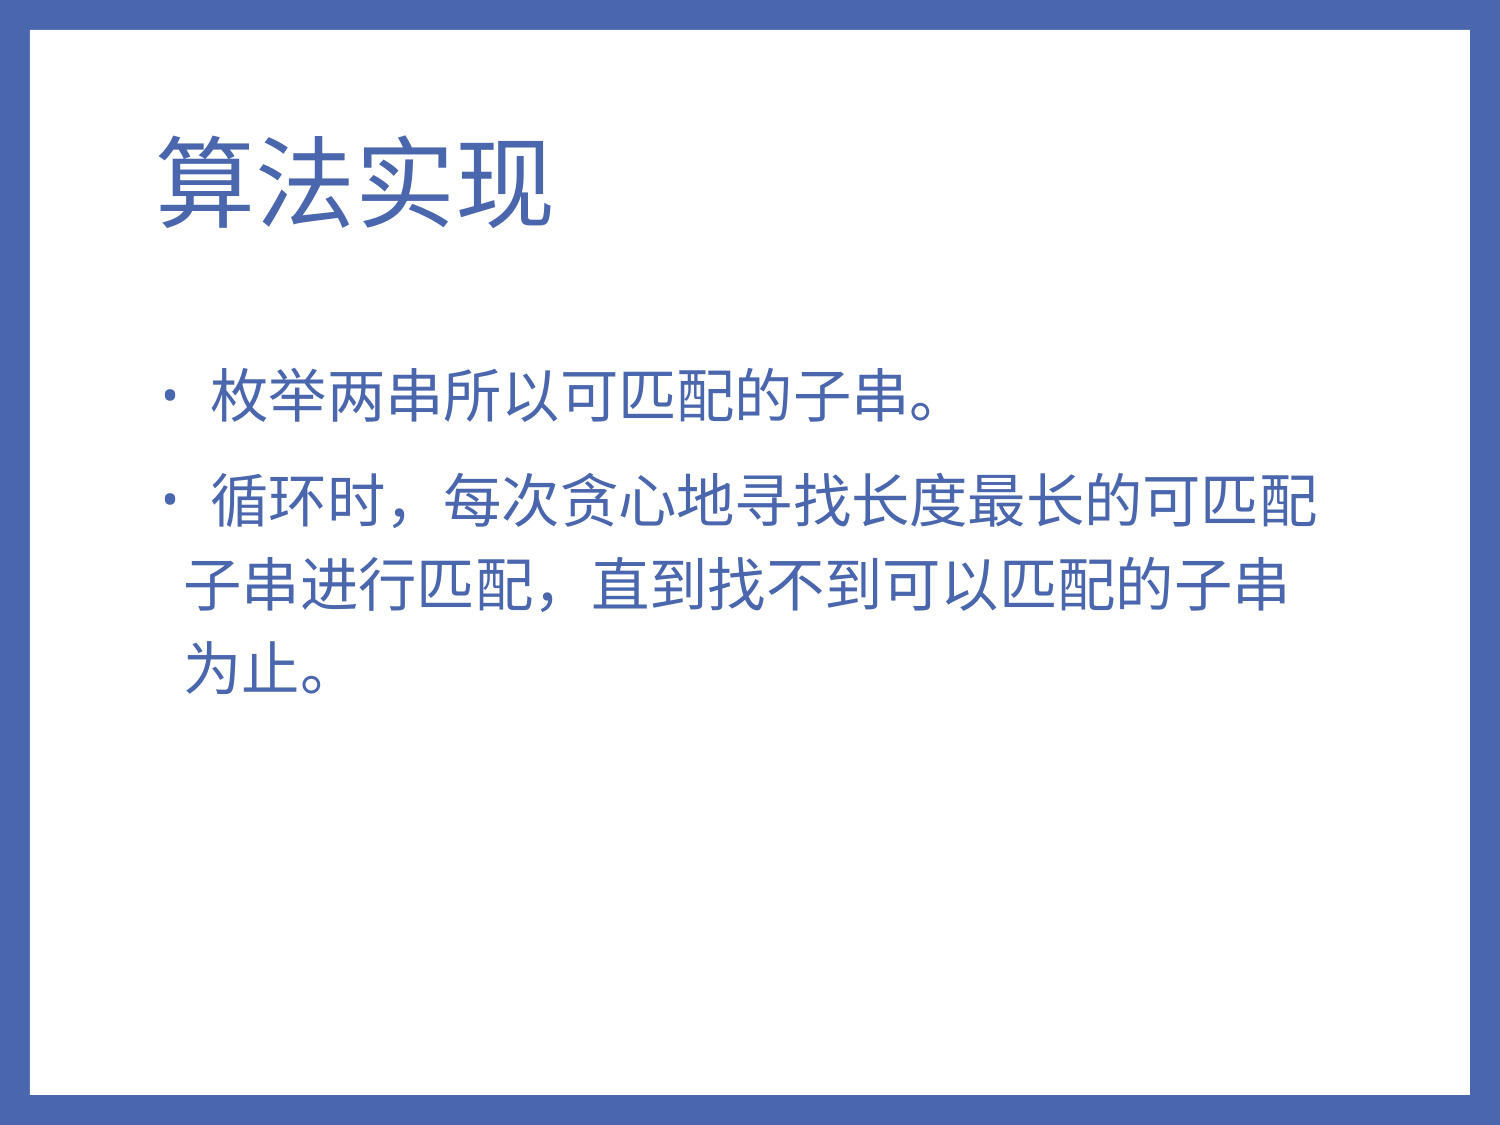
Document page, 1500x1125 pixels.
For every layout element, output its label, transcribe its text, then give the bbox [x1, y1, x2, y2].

text_box 算法实现 [140, 84, 1356, 292]
list 枚举两串所以可匹配的子串。 循环时，每次贪心地寻找长度最长的可匹配子串进行匹配，直到找不到可以匹配的子串为止。 [140, 337, 1356, 1000]
